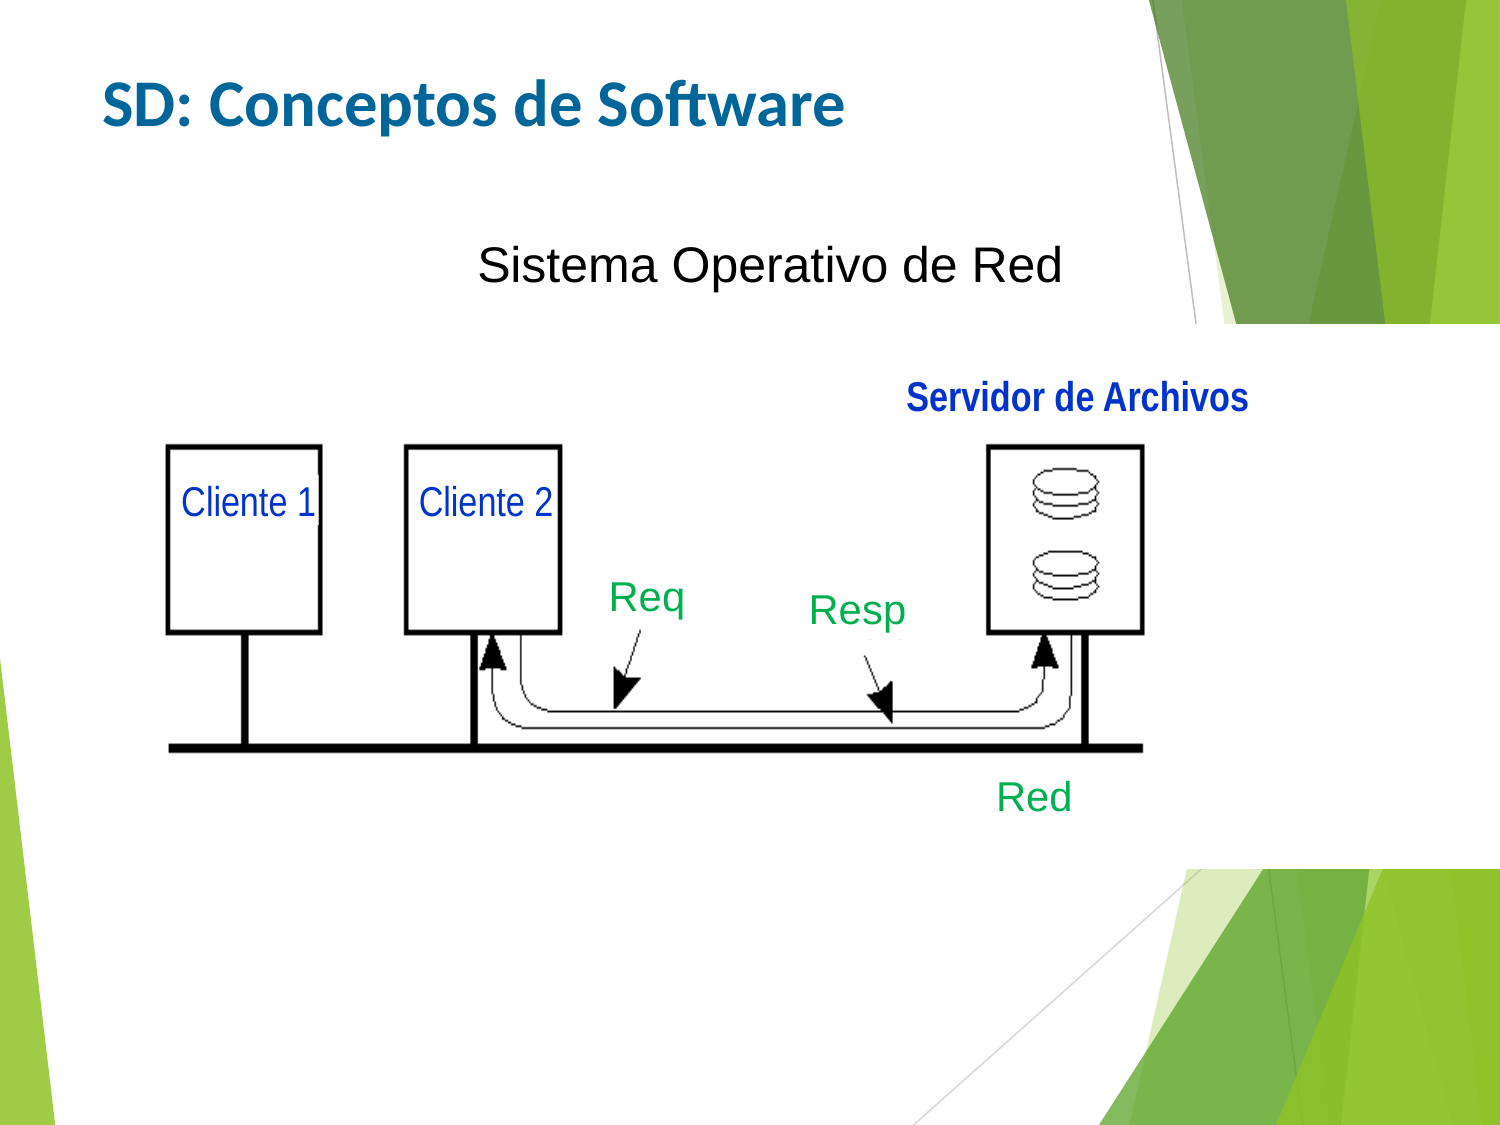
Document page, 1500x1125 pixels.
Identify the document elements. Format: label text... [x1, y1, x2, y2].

text_box SD: Conceptos de Software [87, 52, 1438, 148]
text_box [143, 324, 1500, 869]
text_box Sistema Operativo de Red [462, 224, 1100, 300]
